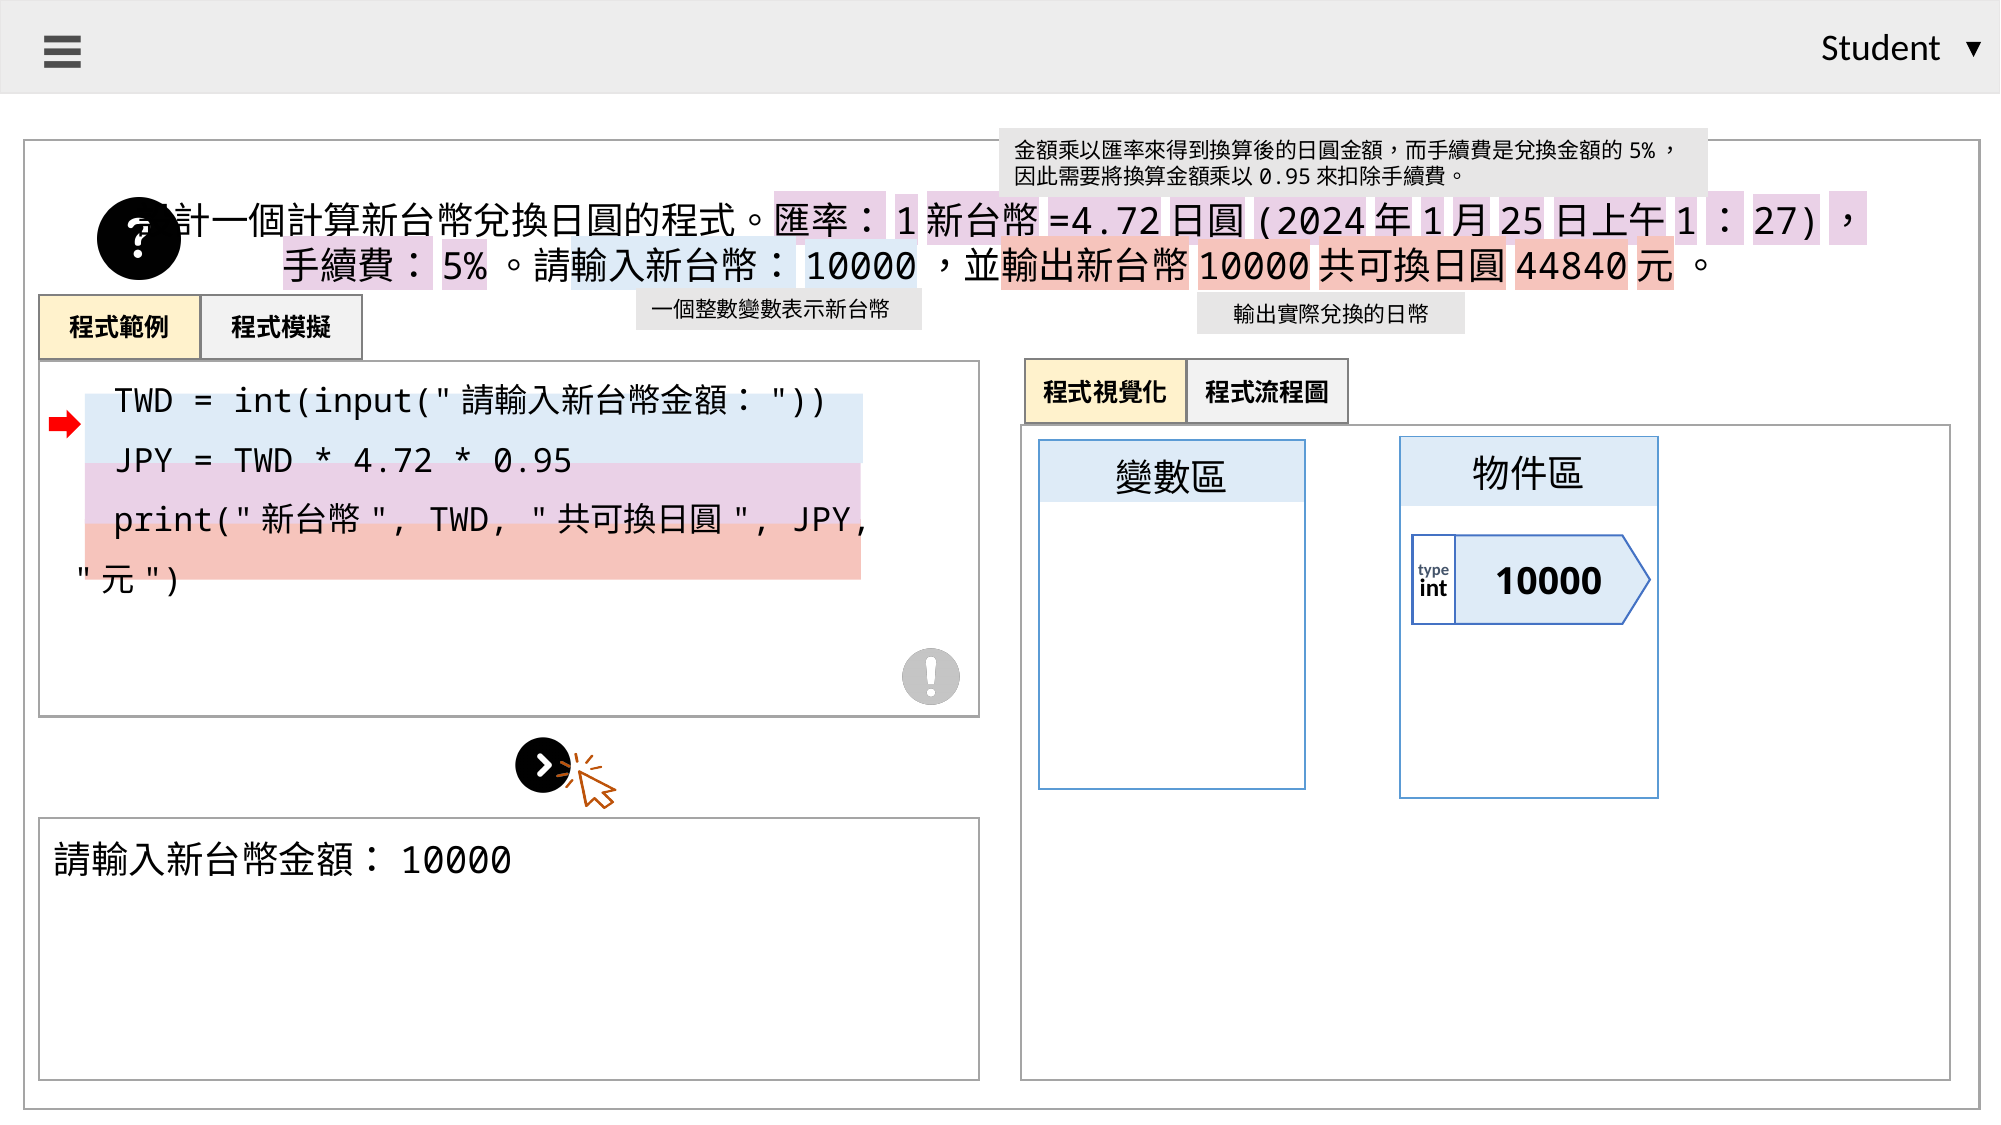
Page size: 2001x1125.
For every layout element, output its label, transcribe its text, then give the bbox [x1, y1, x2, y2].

picture [508, 730, 623, 812]
text_box [1965, 41, 1982, 57]
text_box 一個整數變數表示新台幣 [636, 288, 922, 330]
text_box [84, 393, 863, 580]
picture [97, 197, 181, 280]
text_box [1020, 424, 1951, 1081]
text_box 設計一個計算新台幣兌換日圓的程式。匯率：1新台幣=4.72日圓(2024年1月25日上午1：27)， 手續費：5%。請輸入新台幣：10000，並輸出新台幣10000共可換日圓44840元 。 [23, 139, 1981, 1110]
table_header 變數區 [1040, 441, 1304, 502]
text_box 金額乘以匯率來得到換算後的日圓金額，而手續費是兌換金額的5%，因此需要將換算金額乘以0.95來扣除手續費。 [999, 128, 1708, 197]
text_box 程式模擬 [199, 294, 363, 360]
text_box ≡ [23, 5, 98, 90]
table_cell [1040, 502, 1304, 788]
text_box 程式視覺化 [1024, 358, 1185, 424]
text_box 程式範例 [38, 294, 199, 360]
text_box [48, 409, 81, 439]
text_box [1389, 535, 1650, 624]
text_box 請輸入新台幣金額：10000 [38, 817, 980, 1081]
picture [899, 645, 963, 708]
text_box 程式流程圖 [1185, 358, 1349, 424]
text_box TWD = int(input("請輸入新台幣金額：")) JPY = TWD * 4.72 * 0.95 print("新台幣", TWD, "共可換日圓", JPY, "元") [38, 360, 980, 718]
text_box Student [1806, 16, 1981, 76]
text_box 輸出實際兌換的日幣 [1197, 292, 1465, 334]
text_box [0, 0, 2000, 94]
